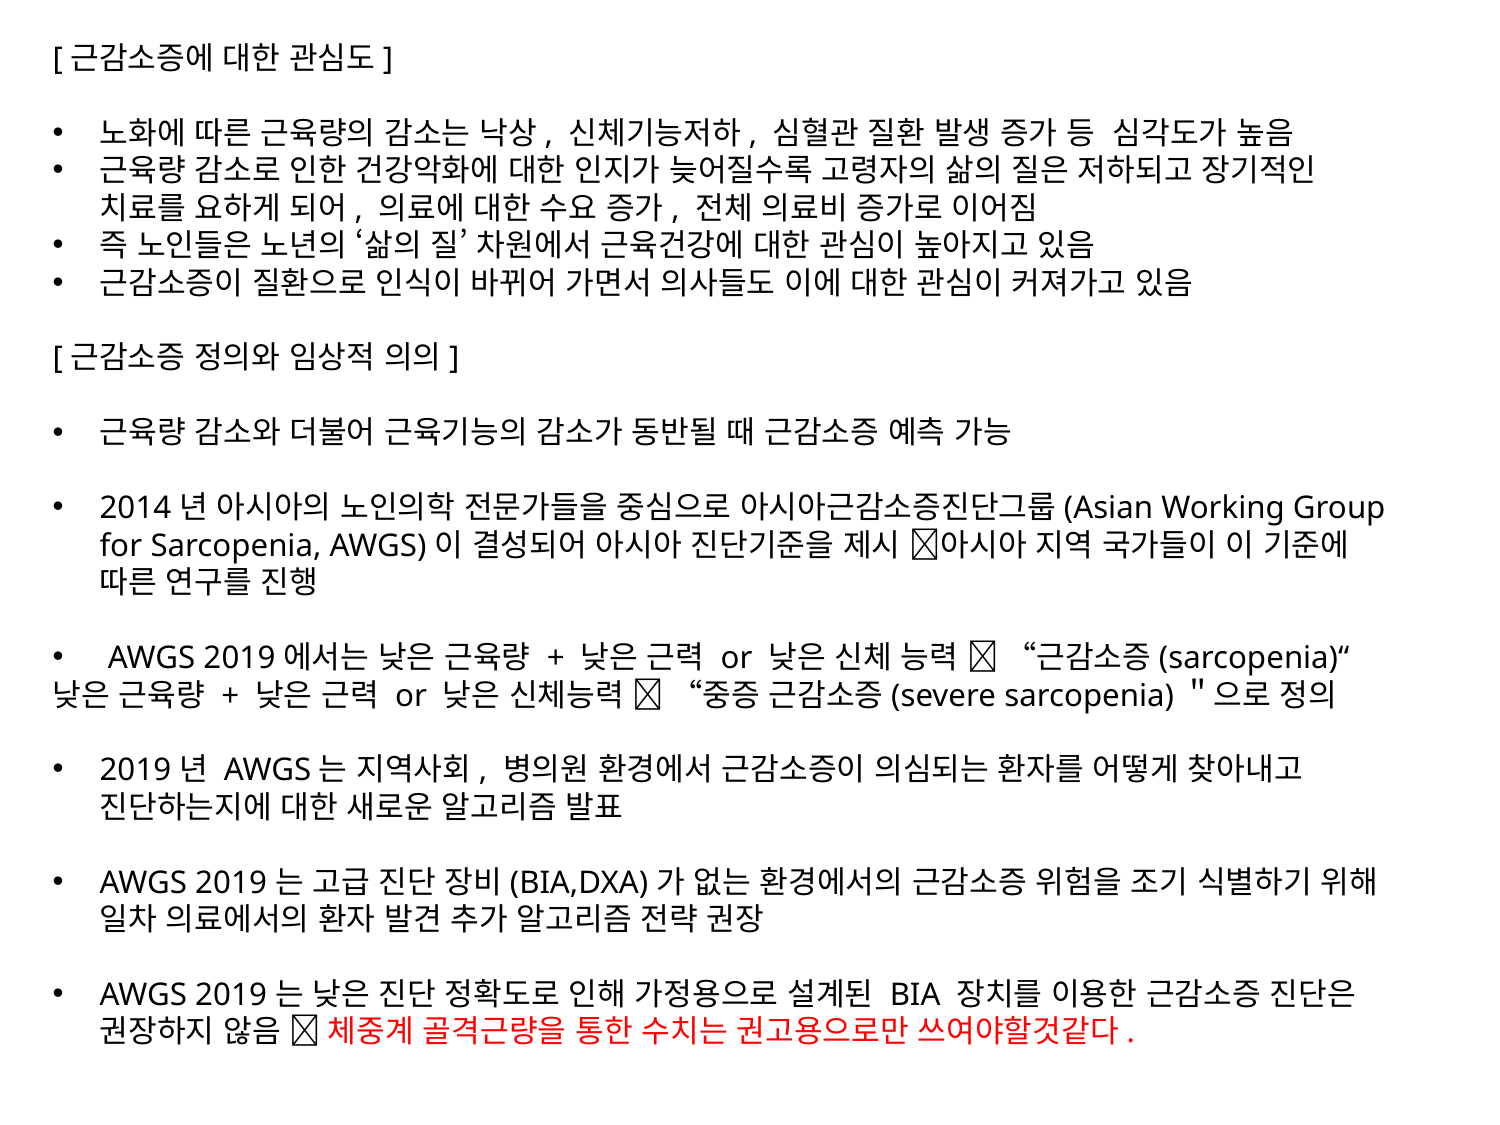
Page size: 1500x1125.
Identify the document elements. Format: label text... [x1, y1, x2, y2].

text_box [근감소증에 대한 관심도] 노화에 따른 근육량의 감소는 낙상, 신체기능저하, 심혈관 질환 발생 증가 등 심각도가 높음 근육량 감소로 인한 건강악화에 대한 인지가 늦어질수록 고령자의 삶의 질은 저하되고 장기적인 치료를 요하게 되어, 의료에 대한 수요 증가, 전체 의료비 증가로 이어짐 즉 노인들은 노년의 ‘삶의 질’ 차원에서 근육건강에 대한 관심이 높아지고 있음 근감소증이 질환으로 인식이 바뀌어 가면서 의사들도 이에 대한 관심이 커져가고 있음 [근감소증 정의와 임상적 의의] 근육량 감소와 더불어 근육기능의 감소가 동반될 때 근감소증 예측 가능 2014년 아시아의 노인의학 전문가들을 중심으로 아시아근감소증진단그룹(Asian Working Group for Sarcopenia, AWGS)이 결성되어 아시아 진단기준을 제시 아시아 지역 국가들이 이 기준에 따른 연구를 진행 AWGS 2019에서는 낮은 근육량 + 낮은 근력 or 낮은 신체 능력  “근감소증(sarcopenia)“ 낮은 근육량 + 낮은 근력 or 낮은 신체능력  “중증 근감소증(severe sarcopenia)＂으로 정의 2019년 AWGS는 지역사회, 병의원 환경에서 근감소증이 의심되는 환자를 어떻게 찾아내고 진단하는지에 대한 새로운 알고리즘 발표 AWGS 2019는 고급 진단 장비(BIA,DXA)가 없는 환경에서의 근감소증 위험을 조기 식별하기 위해 일차 의료에서의 환자 발견 추가 알고리즘 전략 권장 AWGS 2019는 낮은 진단 정확도로 인해 가정용으로 설계된 BIA 장치를 이용한 근감소증 진단은 권장하지 않음  체중계 골격근량을 통한 수치는 권고용으로만 쓰여야할것같다. [38, 30, 1409, 1125]
